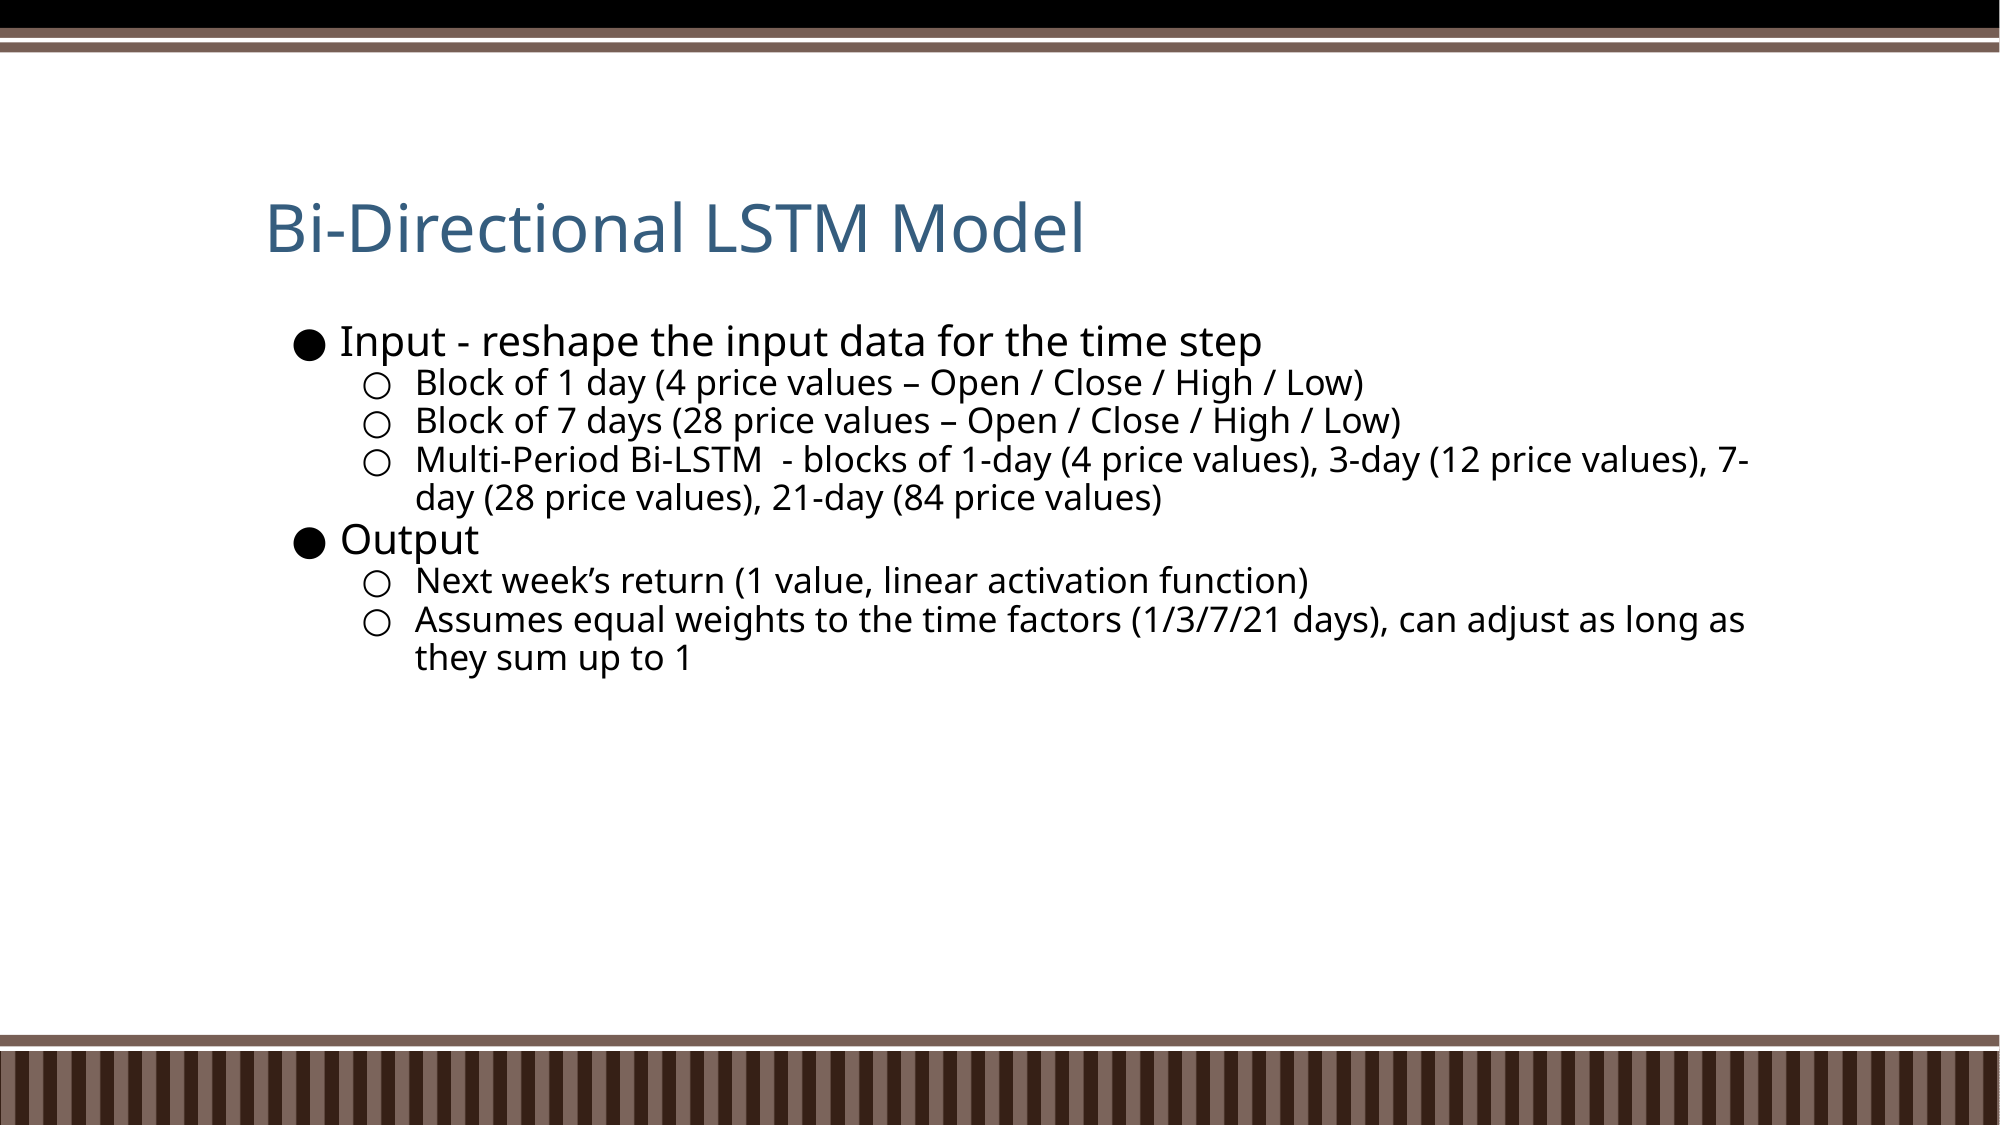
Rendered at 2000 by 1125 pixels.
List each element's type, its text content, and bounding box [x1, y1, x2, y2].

list Input - reshape the input data for the time step Block of 1 day (4 price values – Open / Close / High / Low) Block of 7 days (28 price values – Open / Close / High / Low) Multi-Period Bi-LSTM - blocks of 1-day (4 price values), 3-day (12 price values), 7-day (28 price values), 21-day (84 price values) Output Next week’s return (1 value, linear activation function) Assumes equal weights to the time factors (1/3/7/21 days), can adjust as long as they sum up to 1 [249, 312, 1801, 920]
title Bi-Directional LSTM Model [249, 99, 1750, 275]
picture [0, 1051, 2000, 1125]
